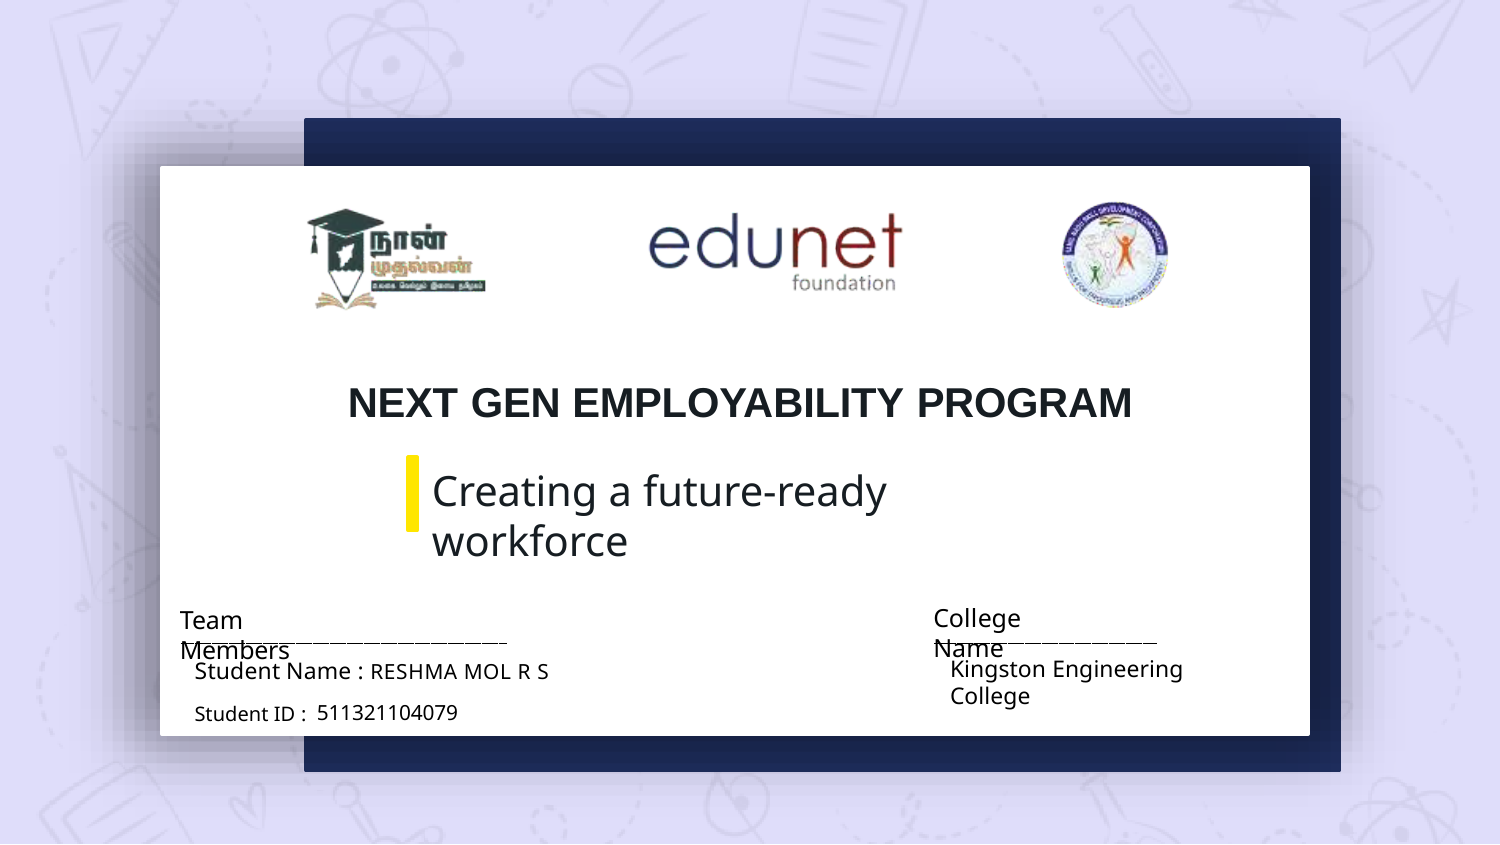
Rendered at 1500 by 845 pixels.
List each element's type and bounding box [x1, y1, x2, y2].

text_box [0, 0, 1500, 845]
text_box [180, 198, 1170, 644]
